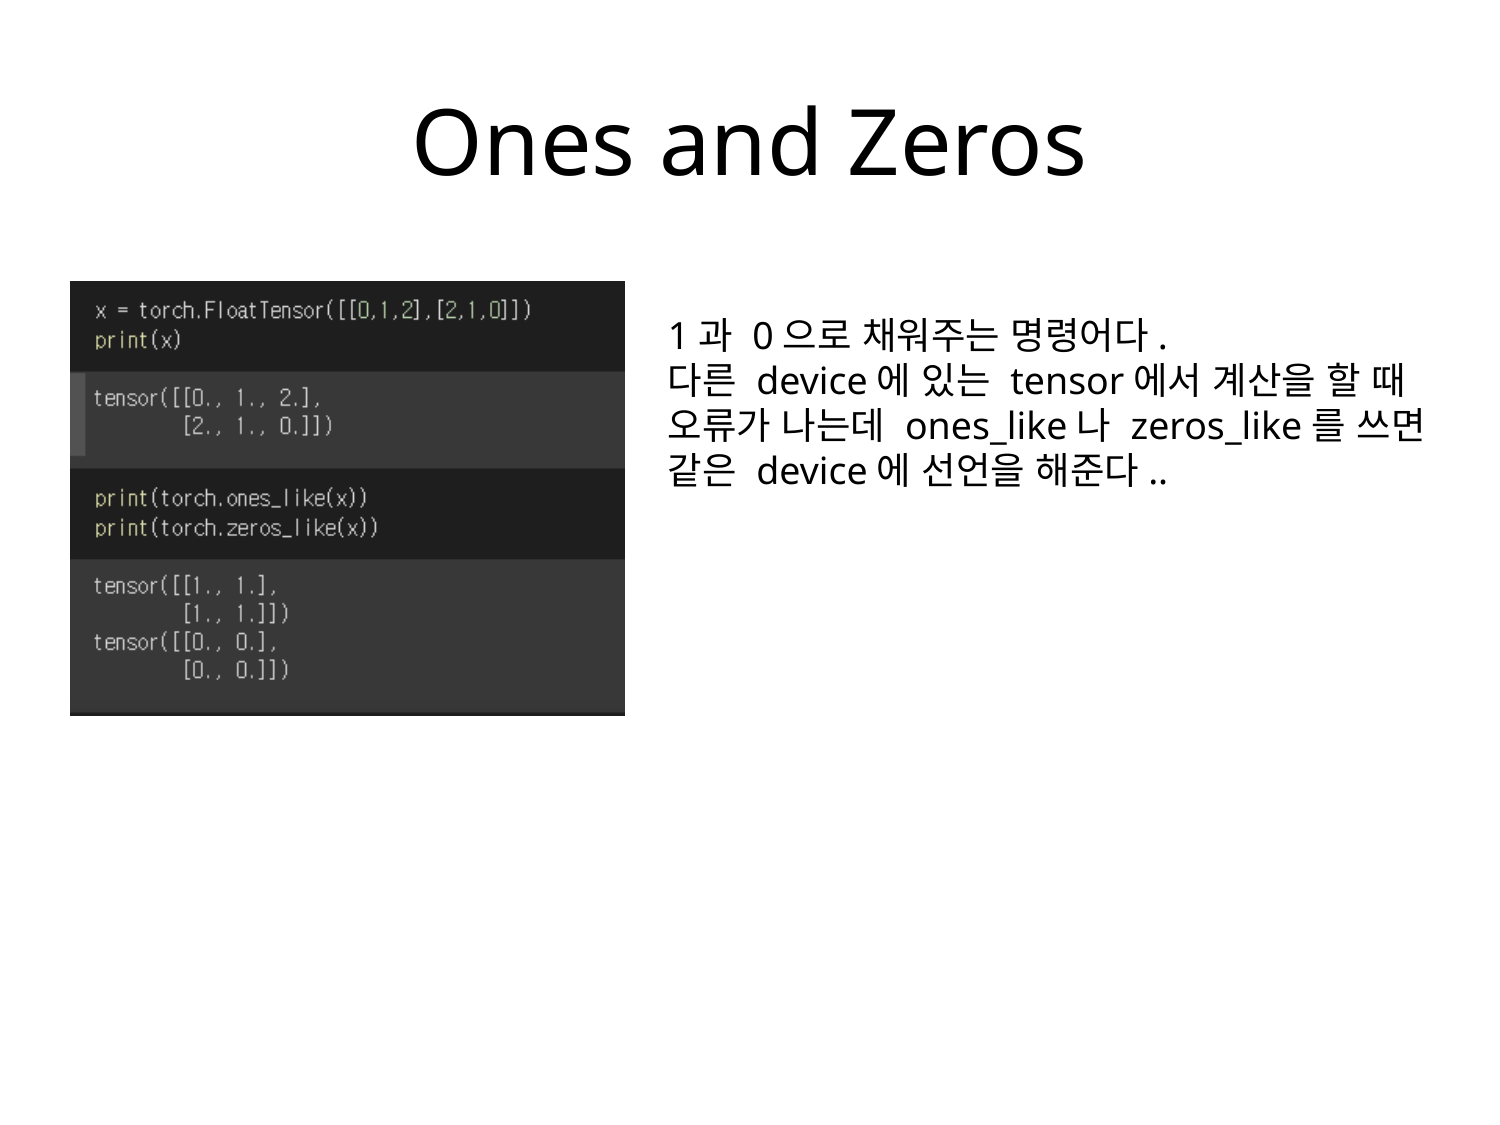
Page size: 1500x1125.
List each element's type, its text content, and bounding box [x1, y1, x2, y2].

text_box 1과 0으로 채워주는 명령어다. 다른 device에 있는 tensor에서 계산을 할 때 오류가 나는데 ones_like나 zeros_like를 쓰면 같은 device에 선언을 해준다.. [653, 304, 1441, 500]
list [70, 280, 626, 716]
title Ones and Zeros [75, 45, 1425, 233]
